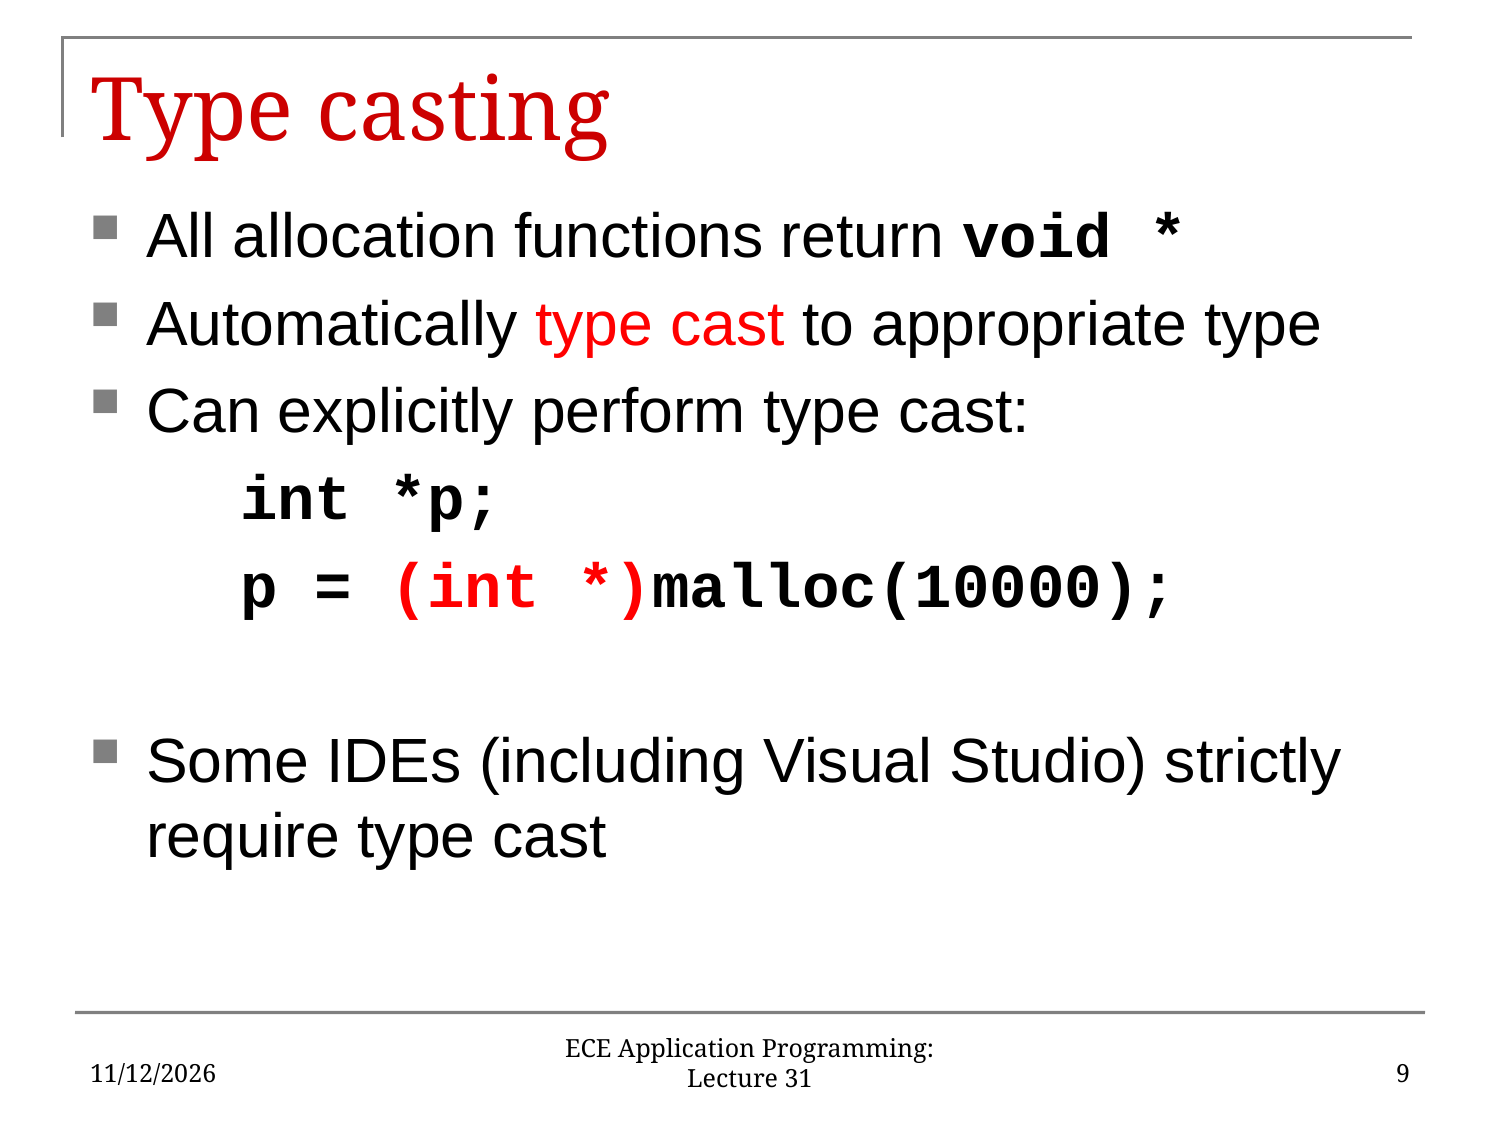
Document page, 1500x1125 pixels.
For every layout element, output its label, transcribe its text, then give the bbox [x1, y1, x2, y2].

list All allocation functions return void * Automatically type cast to appropriate type Can explicitly perform type cast: int *p; p = (int *)malloc(10000); Some IDEs (including Visual Studio) strictly require type cast [75, 187, 1425, 1006]
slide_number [74, 1023, 426, 1100]
slide_number 9 [1074, 1023, 1426, 1100]
title Type casting [75, 45, 1425, 163]
footer ECE Application Programming: Lecture 31 [512, 1024, 988, 1101]
